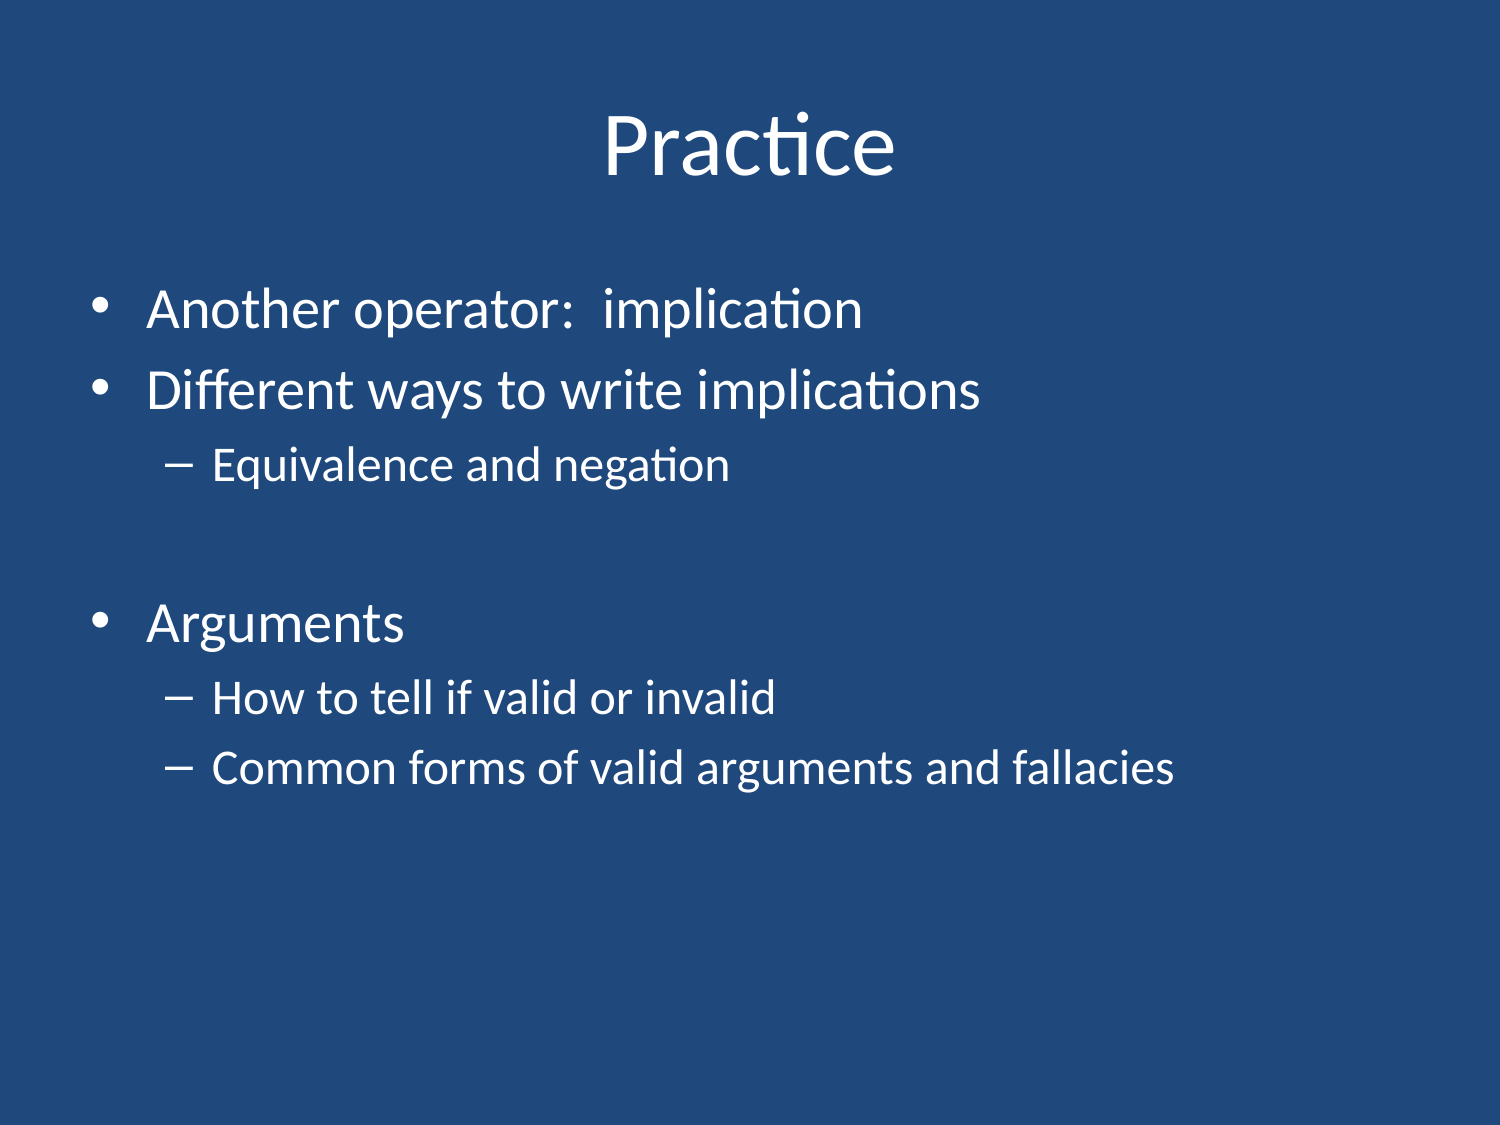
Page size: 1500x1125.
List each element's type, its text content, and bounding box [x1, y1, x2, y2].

title Practice [75, 45, 1425, 233]
list Another operator: implication Different ways to write implications Equivalence and negation Arguments How to tell if valid or invalid Common forms of valid arguments and fallacies [75, 262, 1425, 1005]
